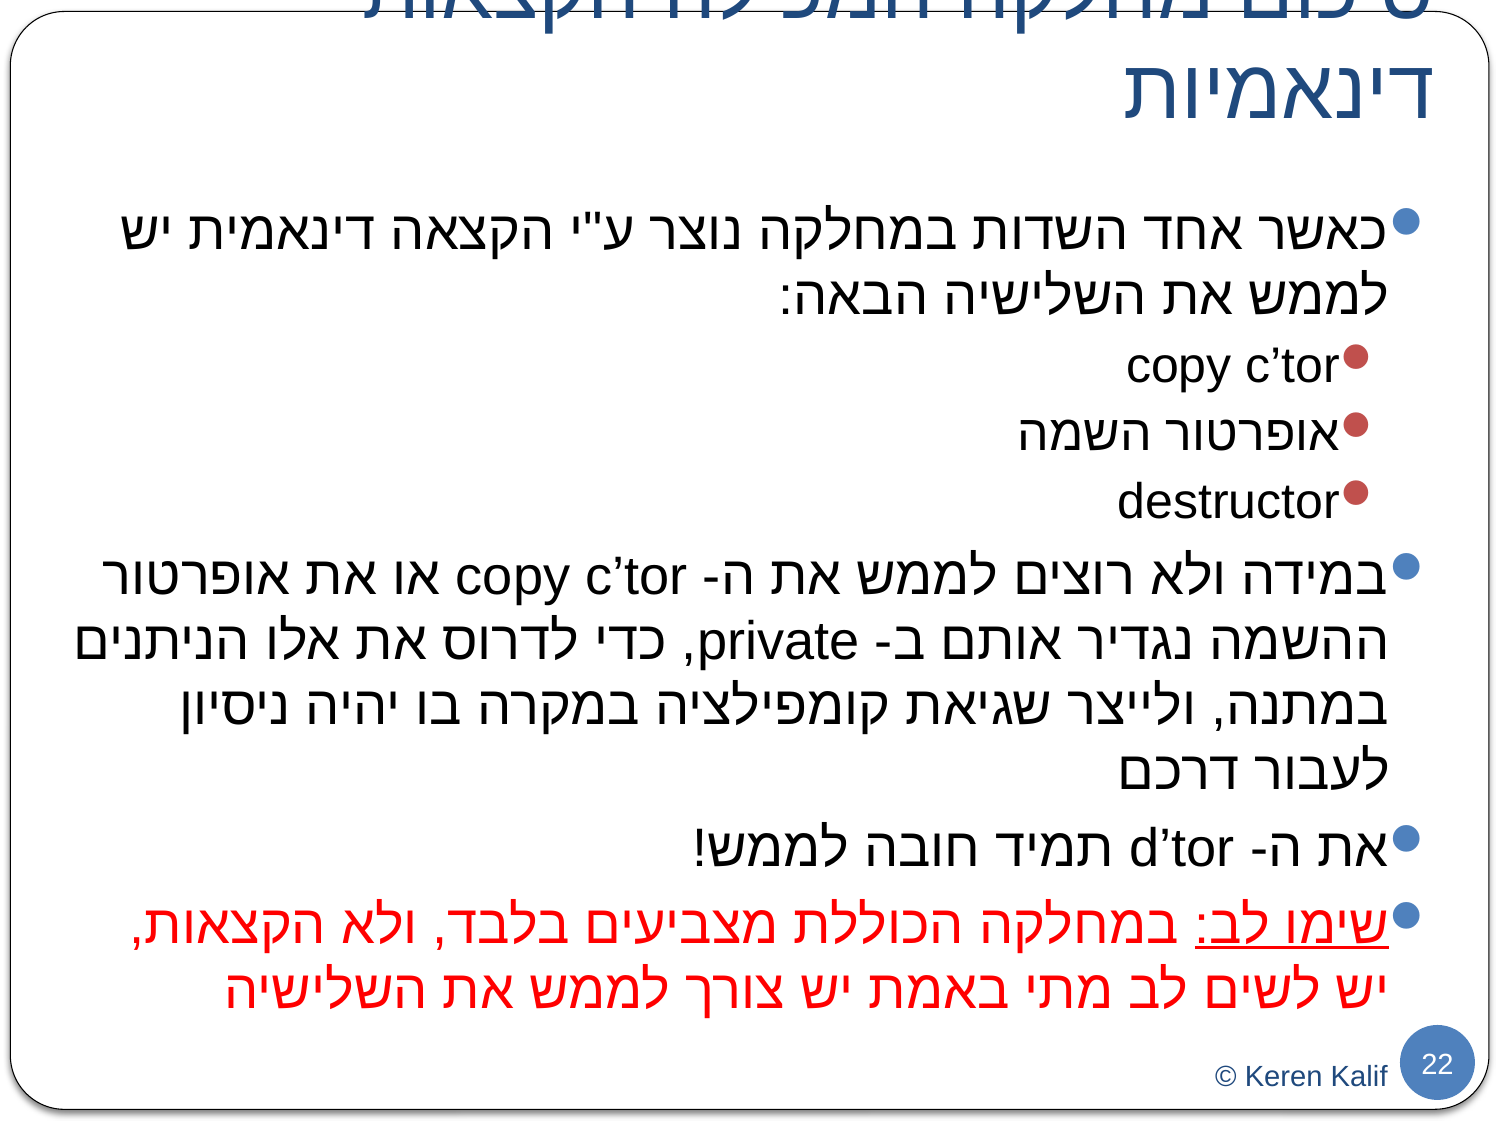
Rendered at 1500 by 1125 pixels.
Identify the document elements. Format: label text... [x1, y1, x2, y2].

footer © Keren Kalif [1200, 1037, 1500, 1113]
slide_number 22 [1399, 1024, 1475, 1100]
title סיכום מחלקה המכילה הקצאות דינאמיות [49, 0, 1451, 151]
list כאשר אחד השדות במחלקה נוצר ע"י הקצאה דינאמית יש לממש את השלישיה הבאה: copy c’tor אופרטור השמה destructor במידה ולא רוצים לממש את ה- copy c’tor או את אופרטור ההשמה נגדיר אותם ב- private, כדי לדרוס את אלו הניתנים במתנה, ולייצר שגיאת קומפילציה במקרה בו יהיה ניסיון לעבור דרכם את ה- d’tor תמיד חובה לממש! שימו לב: במחלקה הכוללת מצביעים בלבד, ולא הקצאות, יש לשים לב מתי באמת יש צורך לממש את השלישיה [49, 187, 1451, 1038]
